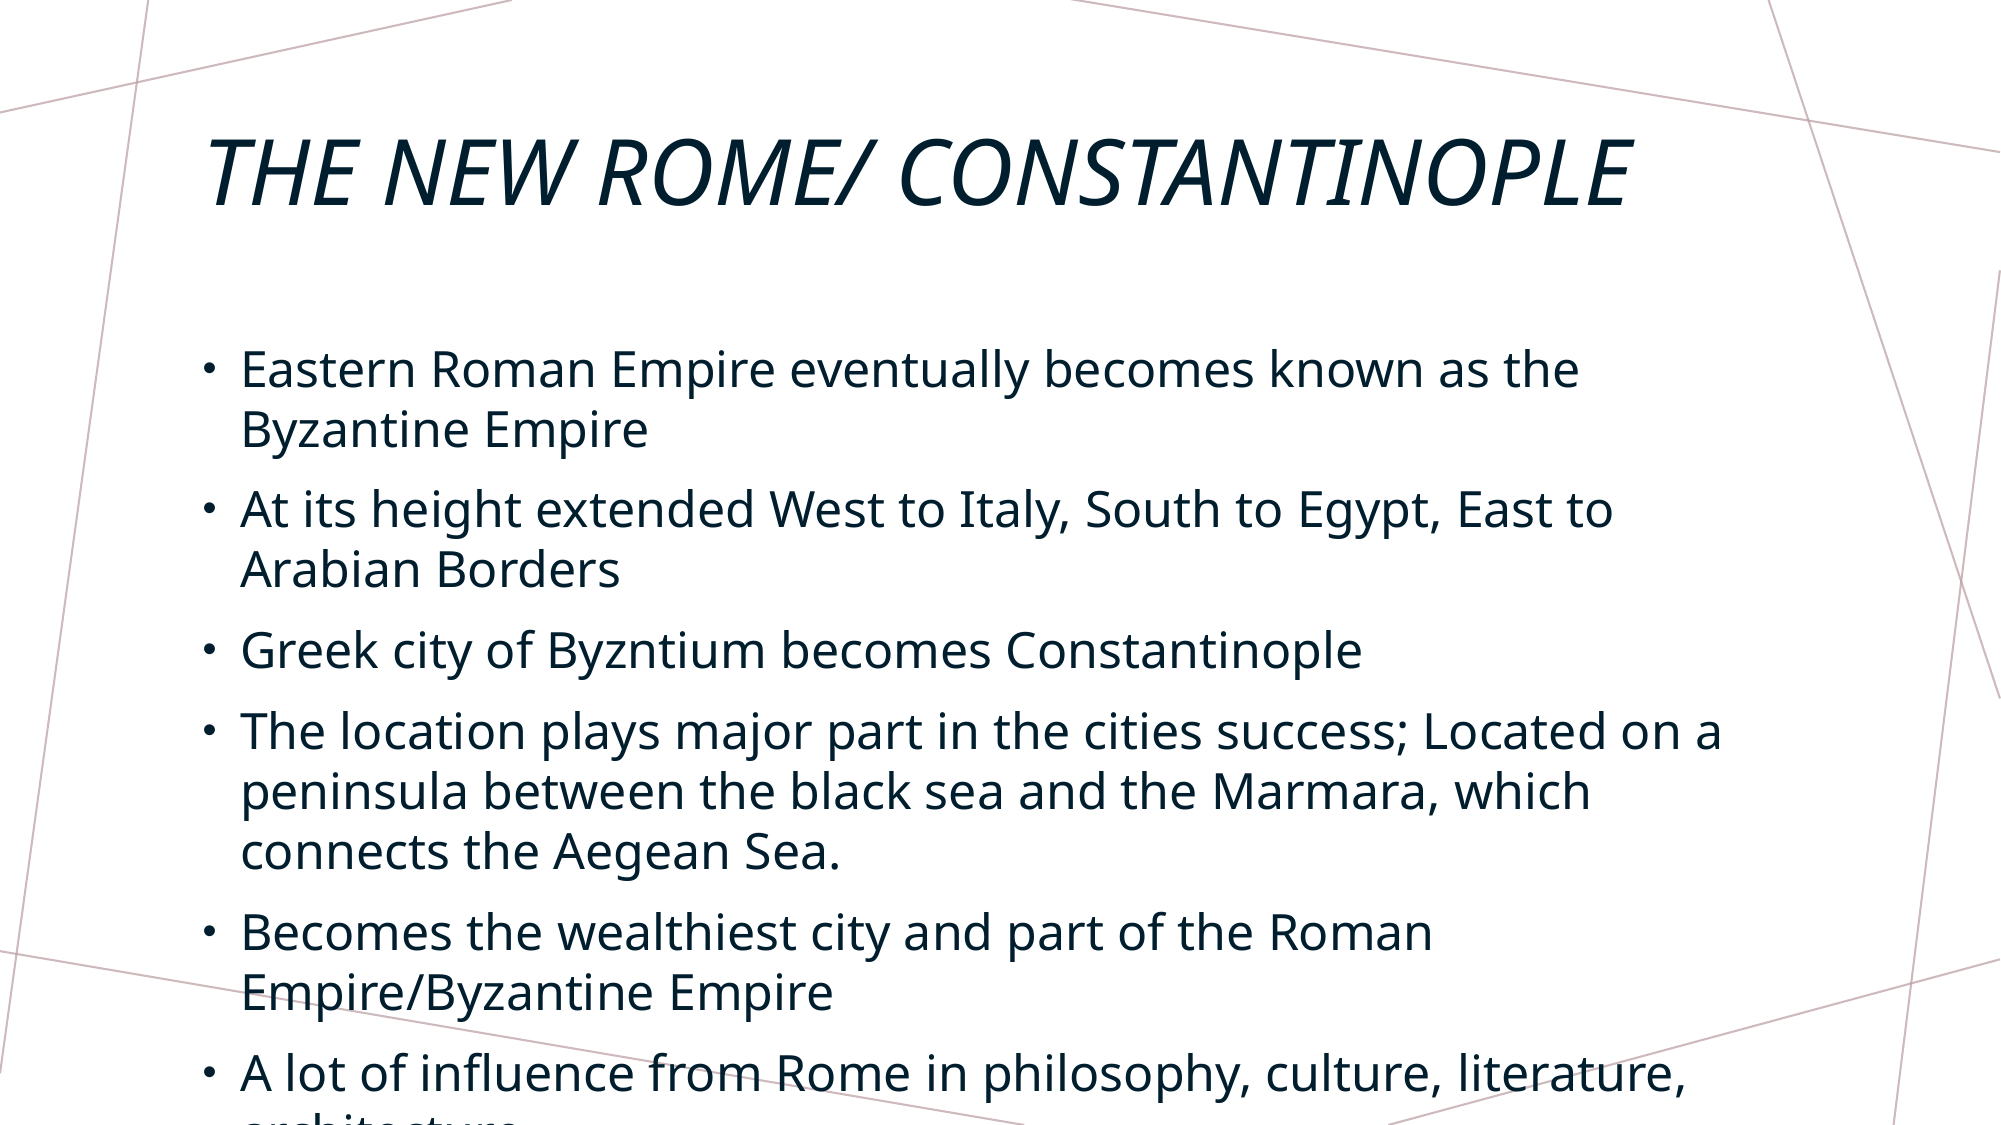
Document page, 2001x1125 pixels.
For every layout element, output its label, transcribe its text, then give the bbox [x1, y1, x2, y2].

list Eastern Roman Empire eventually becomes known as the Byzantine Empire At its height extended West to Italy, South to Egypt, East to Arabian Borders Greek city of Byzntium becomes Constantinople The location plays major part in the cities success; Located on a peninsula between the black sea and the Marmara, which connects the Aegean Sea. Becomes the wealthiest city and part of the Roman Empire/Byzantine Empire A lot of influence from Rome in philosophy, culture, literature, architecture [187, 329, 1813, 990]
title THE NEW ROME/ CONSTANTINOPLE [187, 62, 1813, 290]
